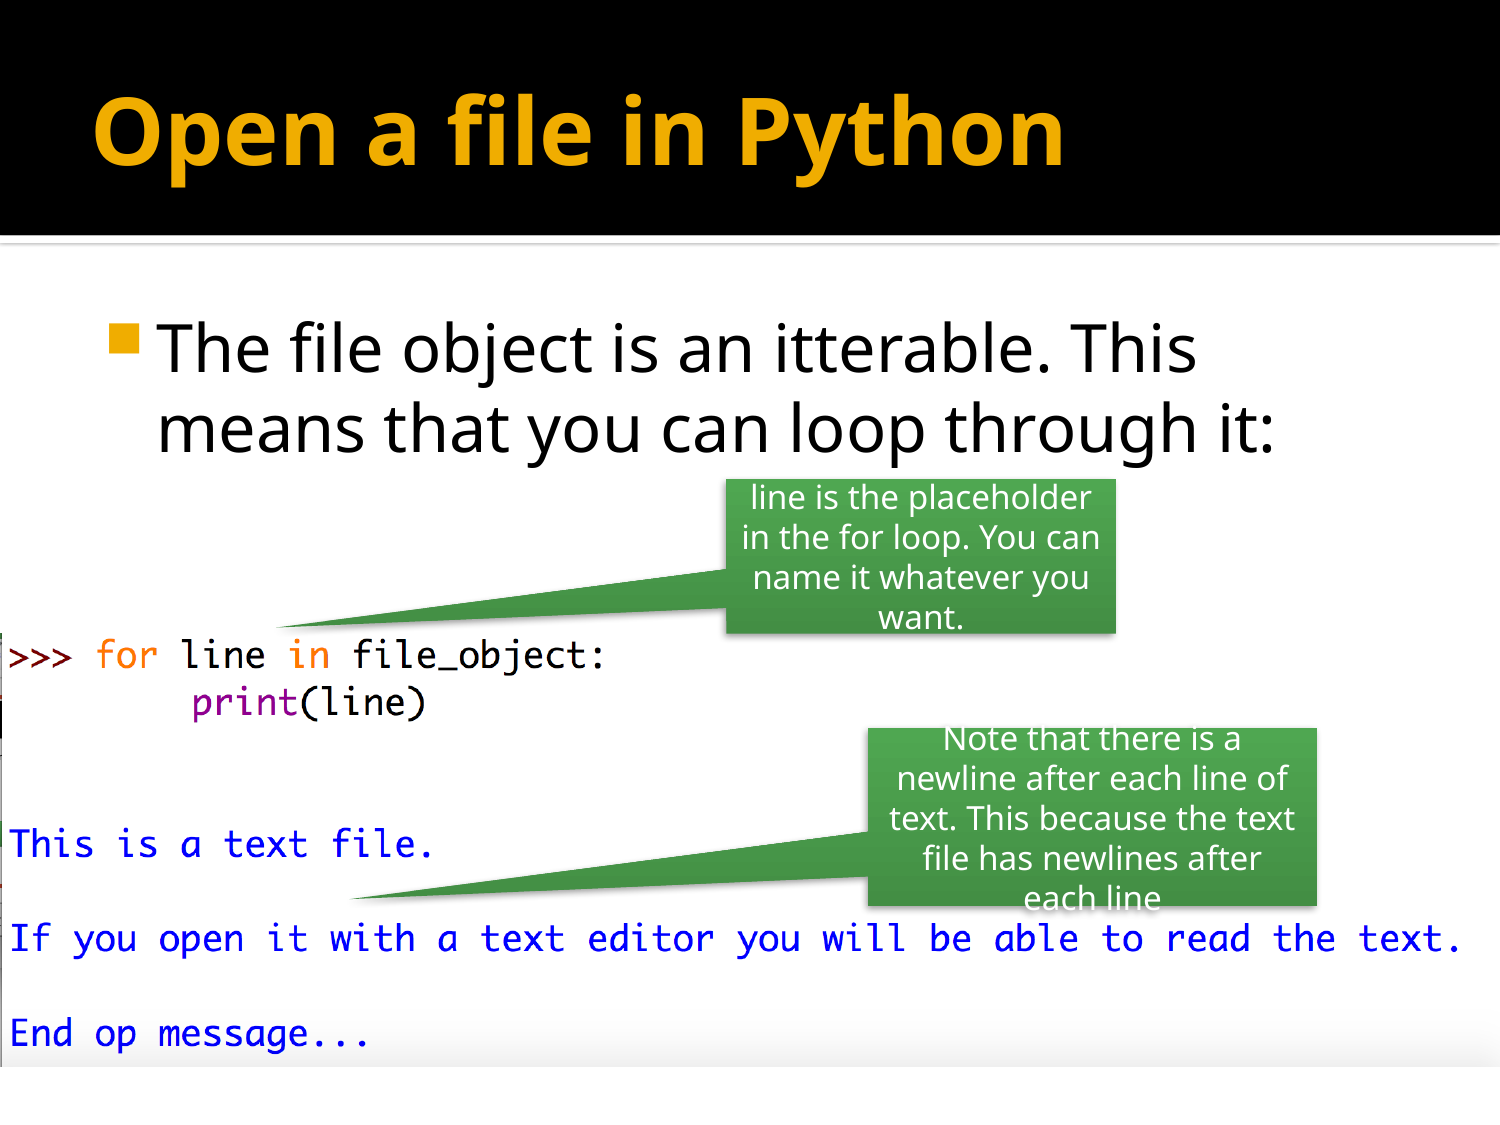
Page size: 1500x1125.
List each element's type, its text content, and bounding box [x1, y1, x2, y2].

picture [0, 633, 1500, 1067]
title Open a file in Python [75, 25, 1425, 231]
list The file object is an itterable. This means that you can loop through it: [75, 291, 1388, 504]
text_box line is the placeholder in the for loop. You can name it whatever you want. [275, 479, 1117, 631]
